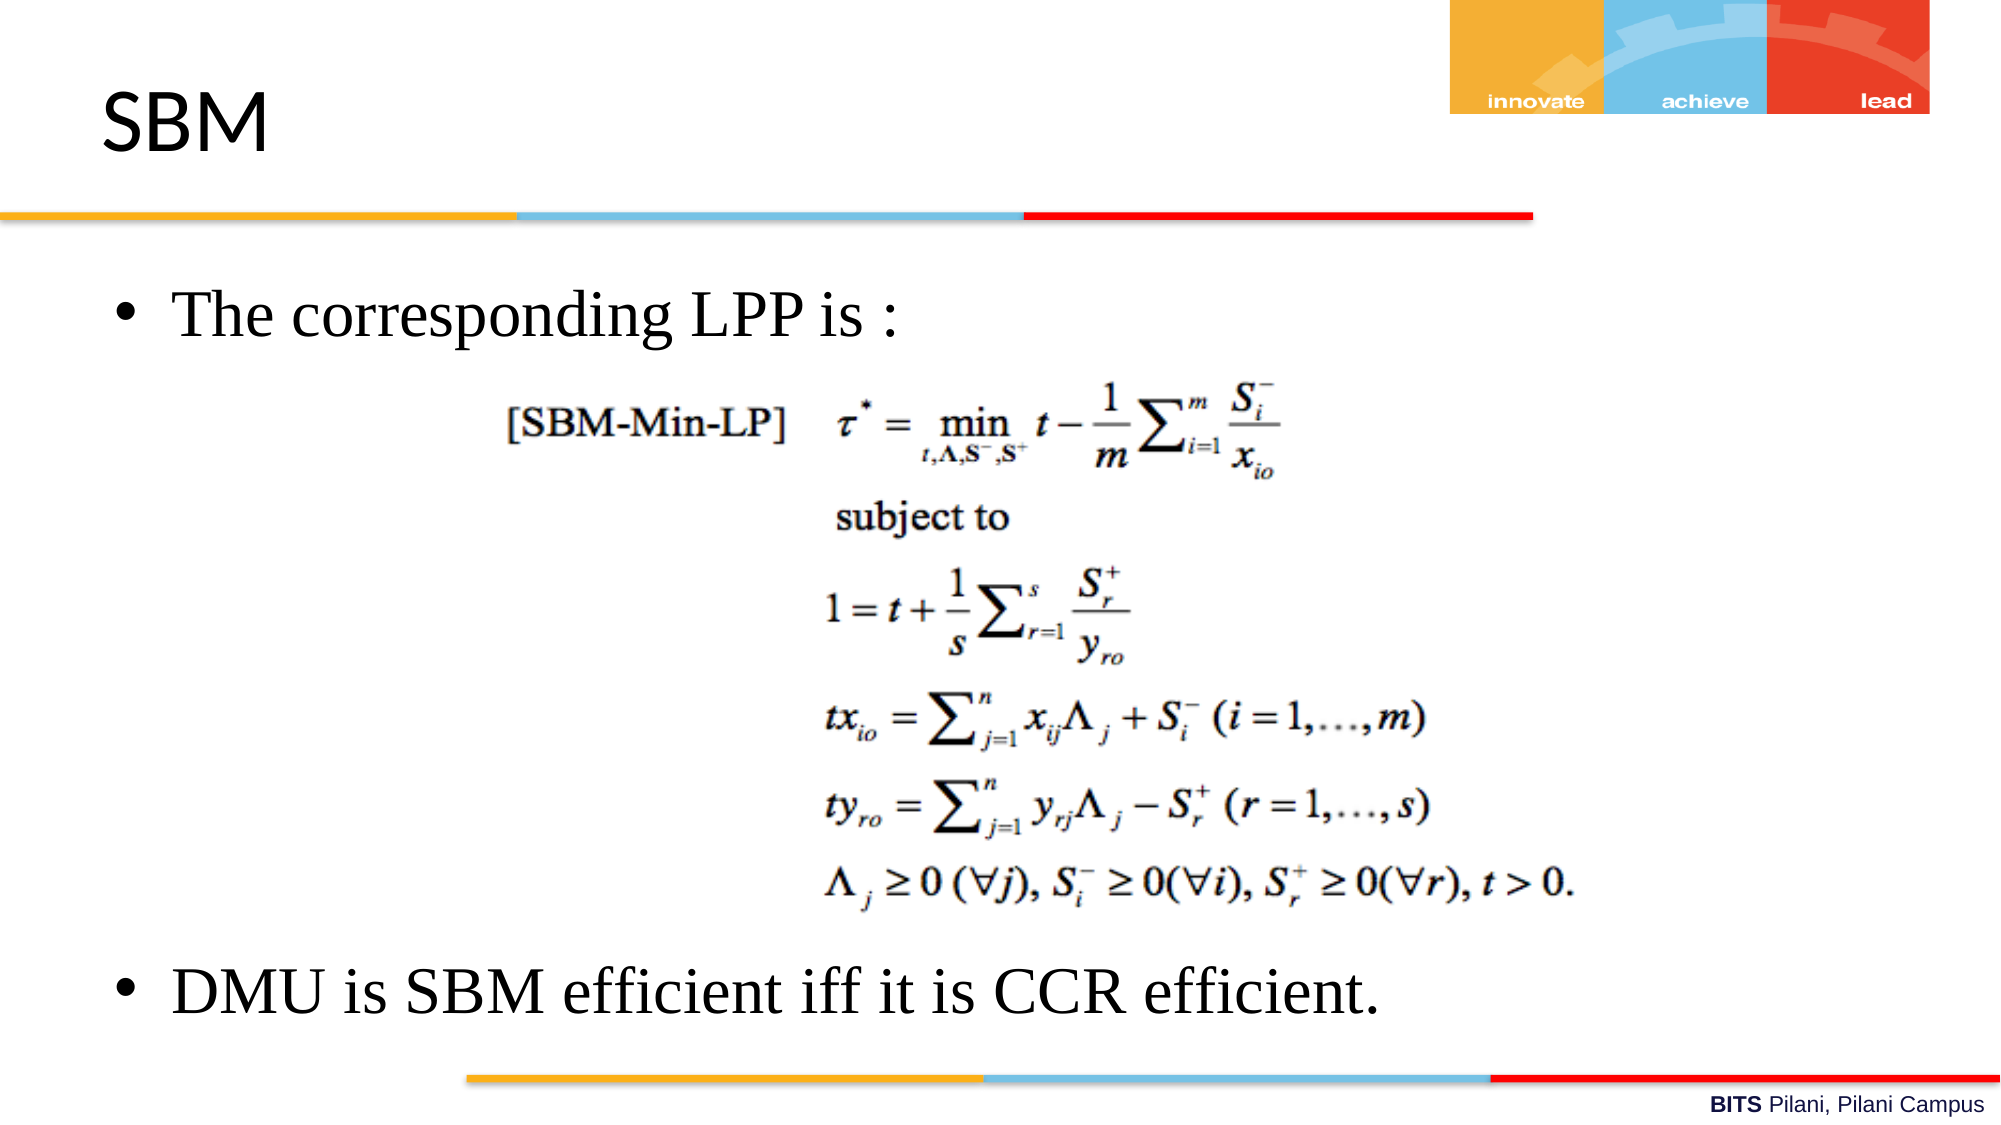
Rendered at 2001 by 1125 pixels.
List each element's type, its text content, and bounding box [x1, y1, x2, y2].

list The corresponding LPP is : DMU is SBM efficient iff it is CCR efficient. [99, 262, 1900, 1005]
picture [1449, 0, 1930, 114]
picture [487, 374, 1613, 927]
title SBM [86, 45, 1426, 185]
